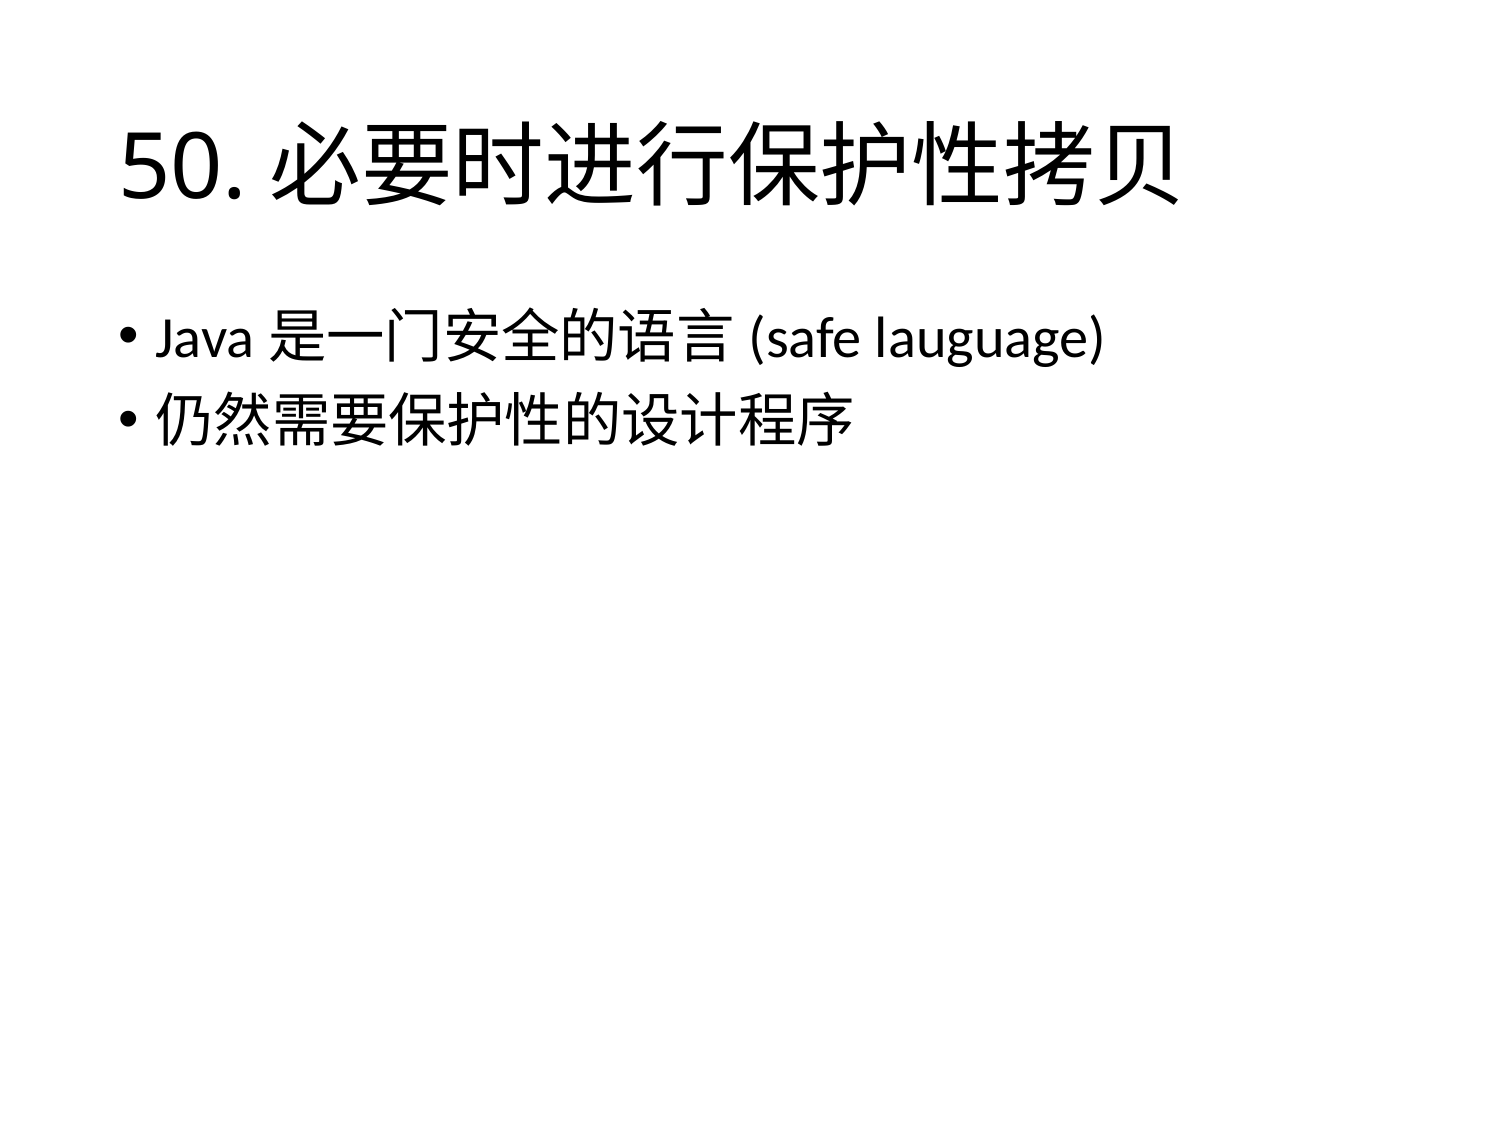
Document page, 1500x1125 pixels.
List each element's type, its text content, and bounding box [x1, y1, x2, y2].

list Java是一门安全的语言(safe lauguage) 仍然需要保护性的设计程序 [103, 299, 1397, 1014]
title 50.必要时进行保护性拷贝 [103, 59, 1397, 278]
